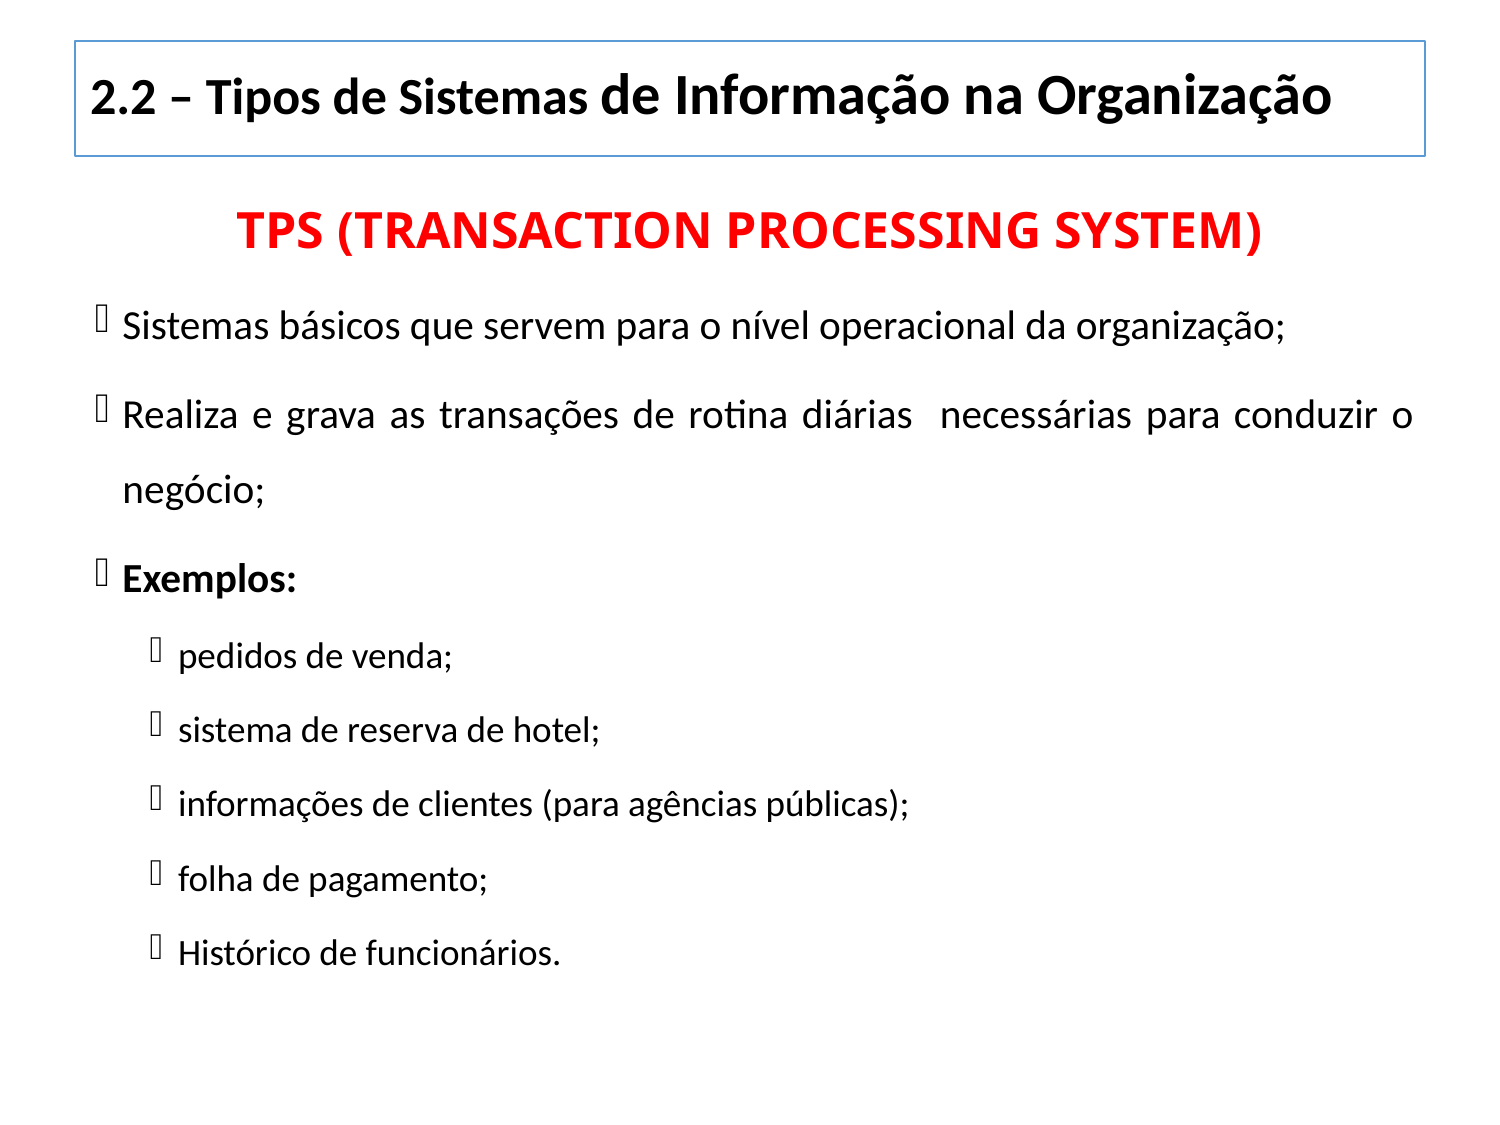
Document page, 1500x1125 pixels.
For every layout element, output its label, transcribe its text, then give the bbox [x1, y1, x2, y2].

text_box 2.2 – Tipos de Sistemas de Informação na Organização [74, 40, 1426, 157]
text_box TPS (Transaction processing system) [75, 184, 1424, 266]
list Sistemas básicos que servem para o nível operacional da organização; Realiza e grava as transações de rotina diárias necessárias para conduzir o negócio; Exemplos: pedidos de venda; sistema de reserva de hotel; informações de clientes (para agências públicas); folha de pagamento; Histórico de funcionários. [79, 265, 1430, 988]
